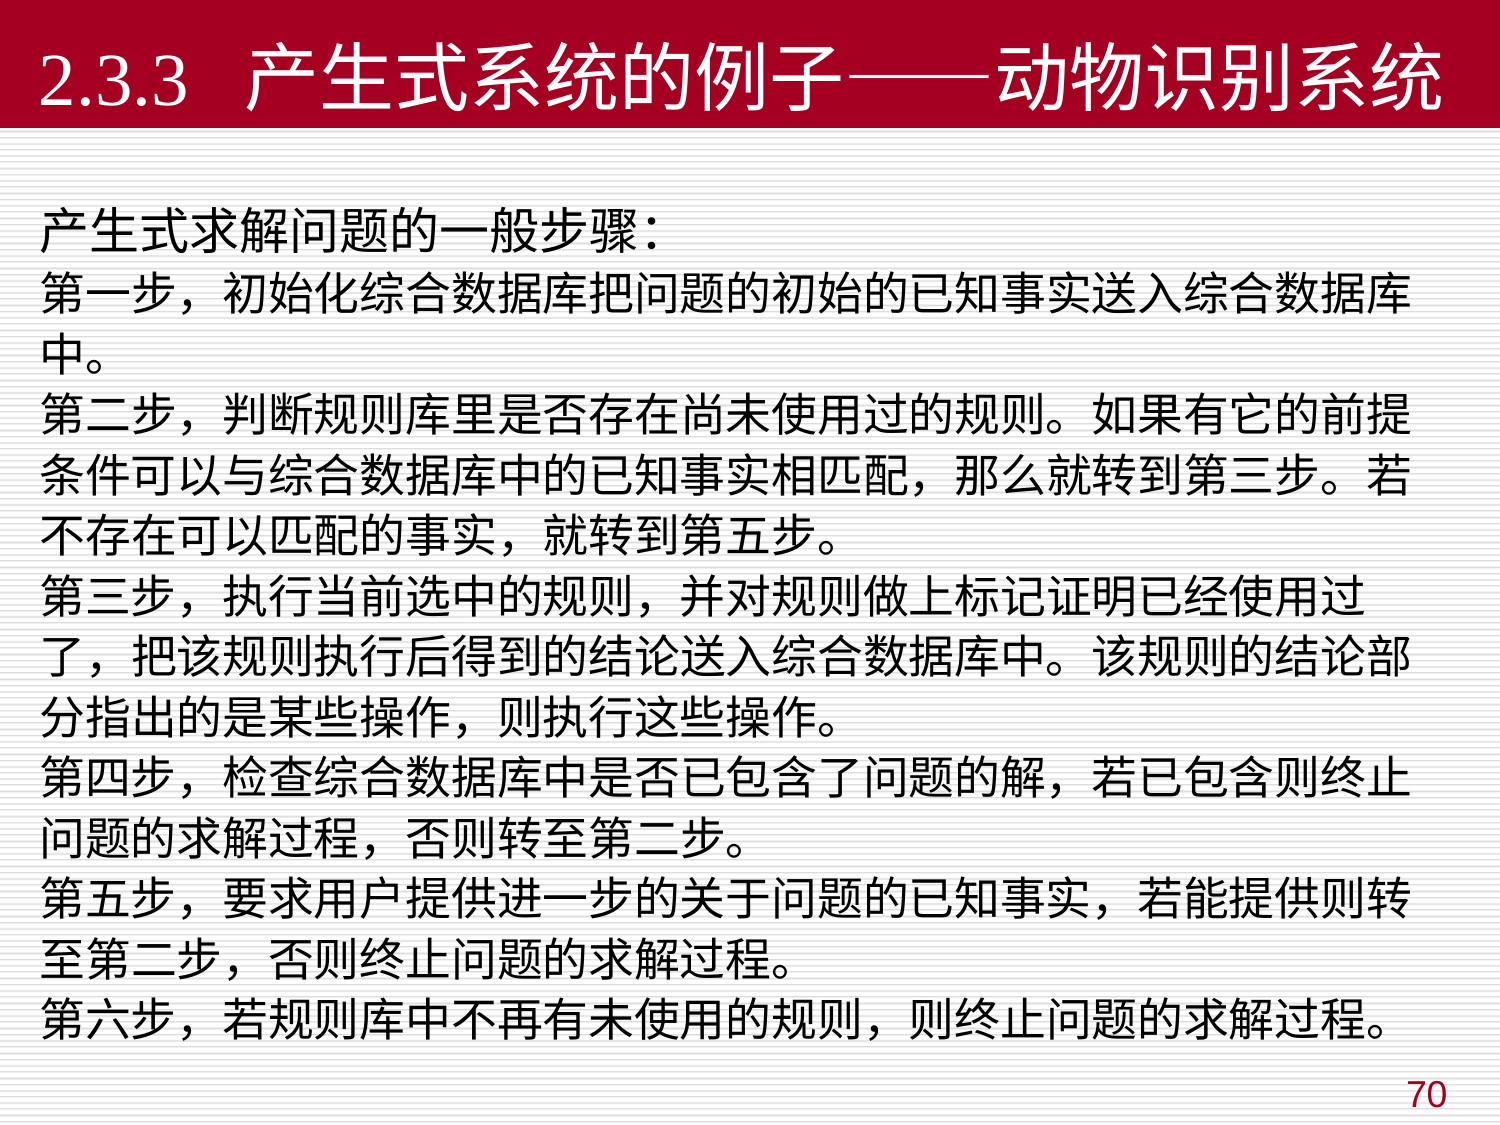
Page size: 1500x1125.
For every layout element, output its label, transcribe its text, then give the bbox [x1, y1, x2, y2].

text_box 2.3.3 产生式系统的例子——动物识别系统 [0, 0, 1500, 128]
text_box 产生式求解问题的一般步骤： 第一步，初始化综合数据库把问题的初始的已知事实送入综合数据库中。 第二步，判断规则库里是否存在尚未使用过的规则。如果有它的前提条件可以与综合数据库中的已知事实相匹配，那么就转到第三步。若不存在可以匹配的事实，就转到第五步。 第三步，执行当前选中的规则，并对规则做上标记证明已经使用过了，把该规则执行后得到的结论送入综合数据库中。该规则的结论部分指出的是某些操作，则执行这些操作。 第四步，检查综合数据库中是否已包含了问题的解，若已包含则终止问题的求解过程，否则转至第二步。 第五步，要求用户提供进一步的关于问题的已知事实，若能提供则转至第二步，否则终止问题的求解过程。 第六步，若规则库中不再有未使用的规则，则终止问题的求解过程。 [24, 174, 1438, 1054]
slide_number 70 [1137, 1062, 1463, 1122]
picture [0, 128, 1500, 1125]
